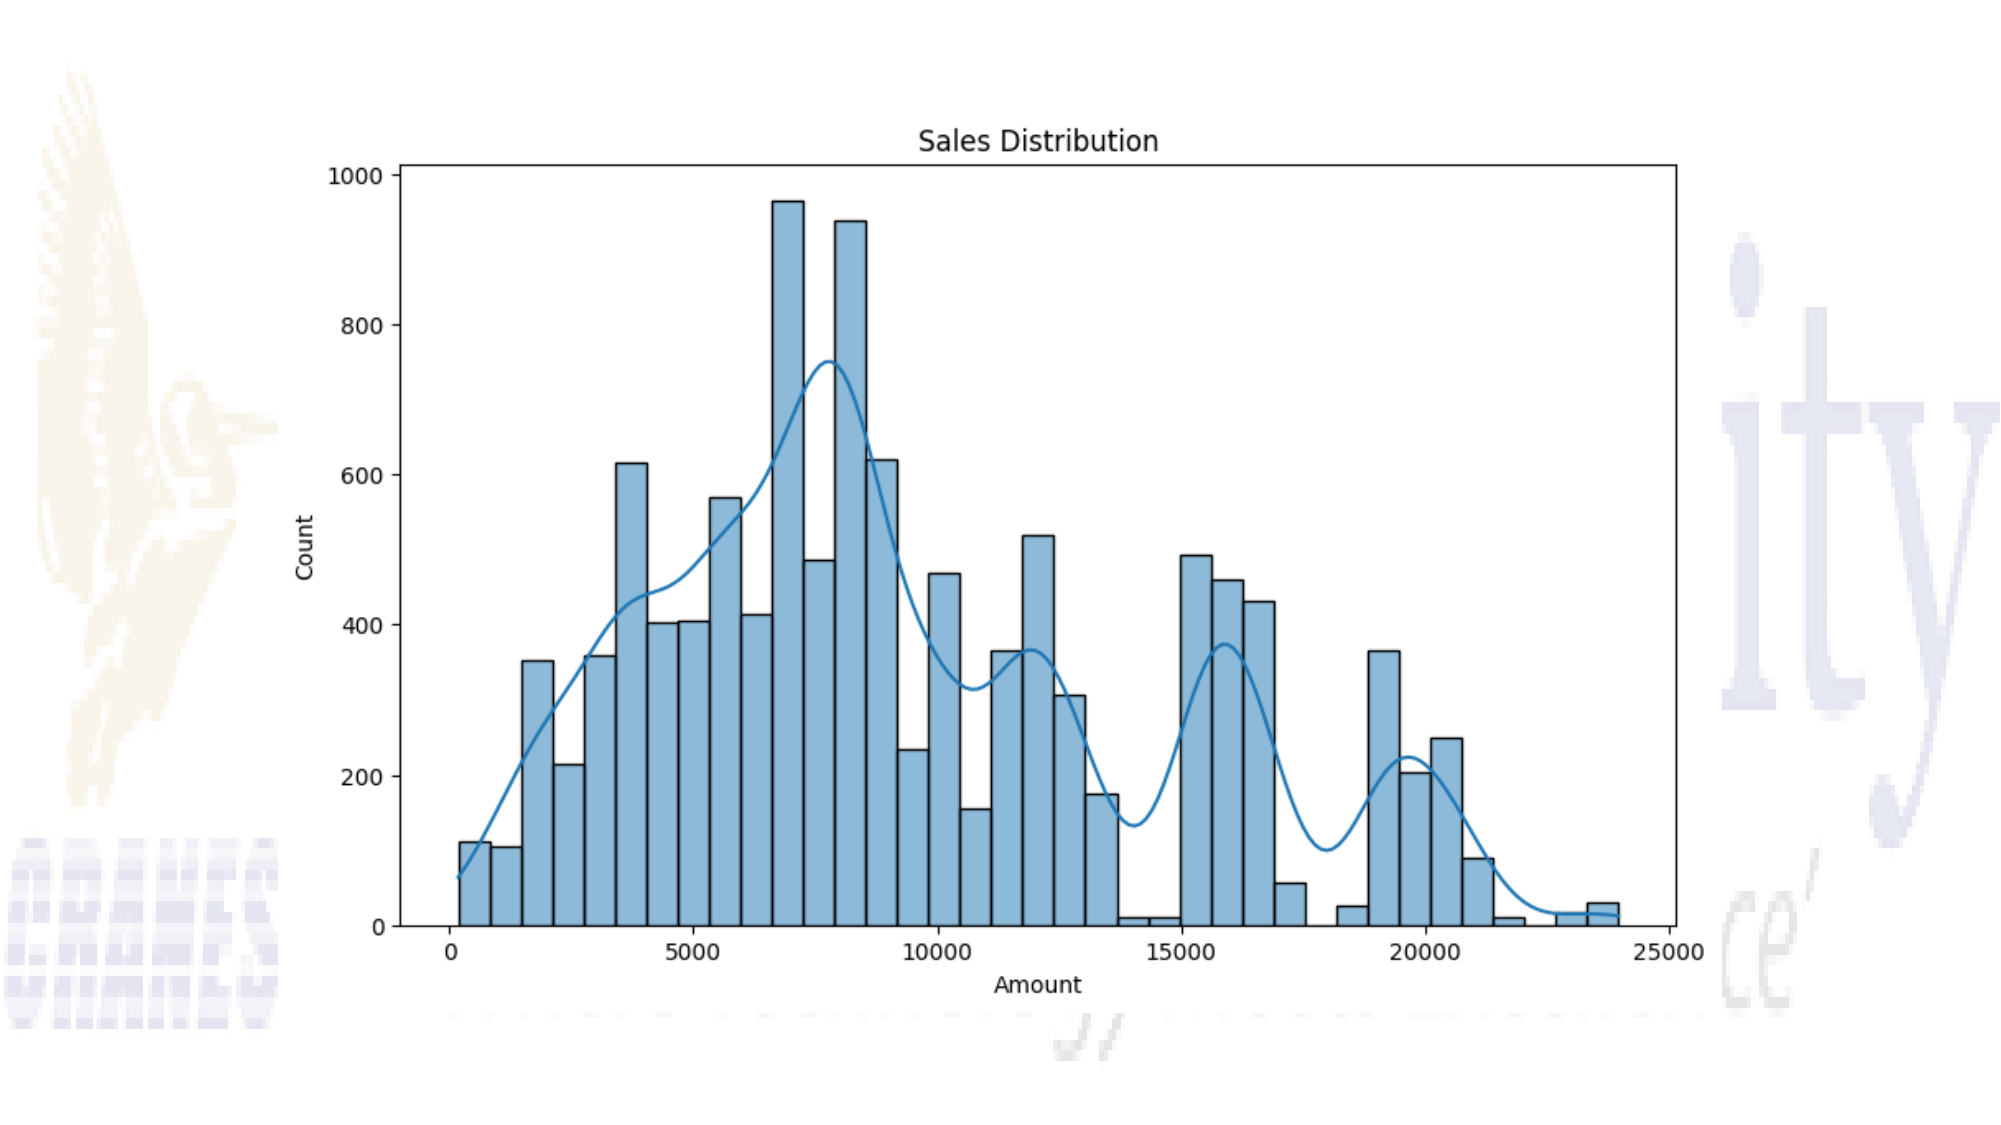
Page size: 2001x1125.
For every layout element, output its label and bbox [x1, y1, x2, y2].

picture [278, 112, 1722, 1013]
